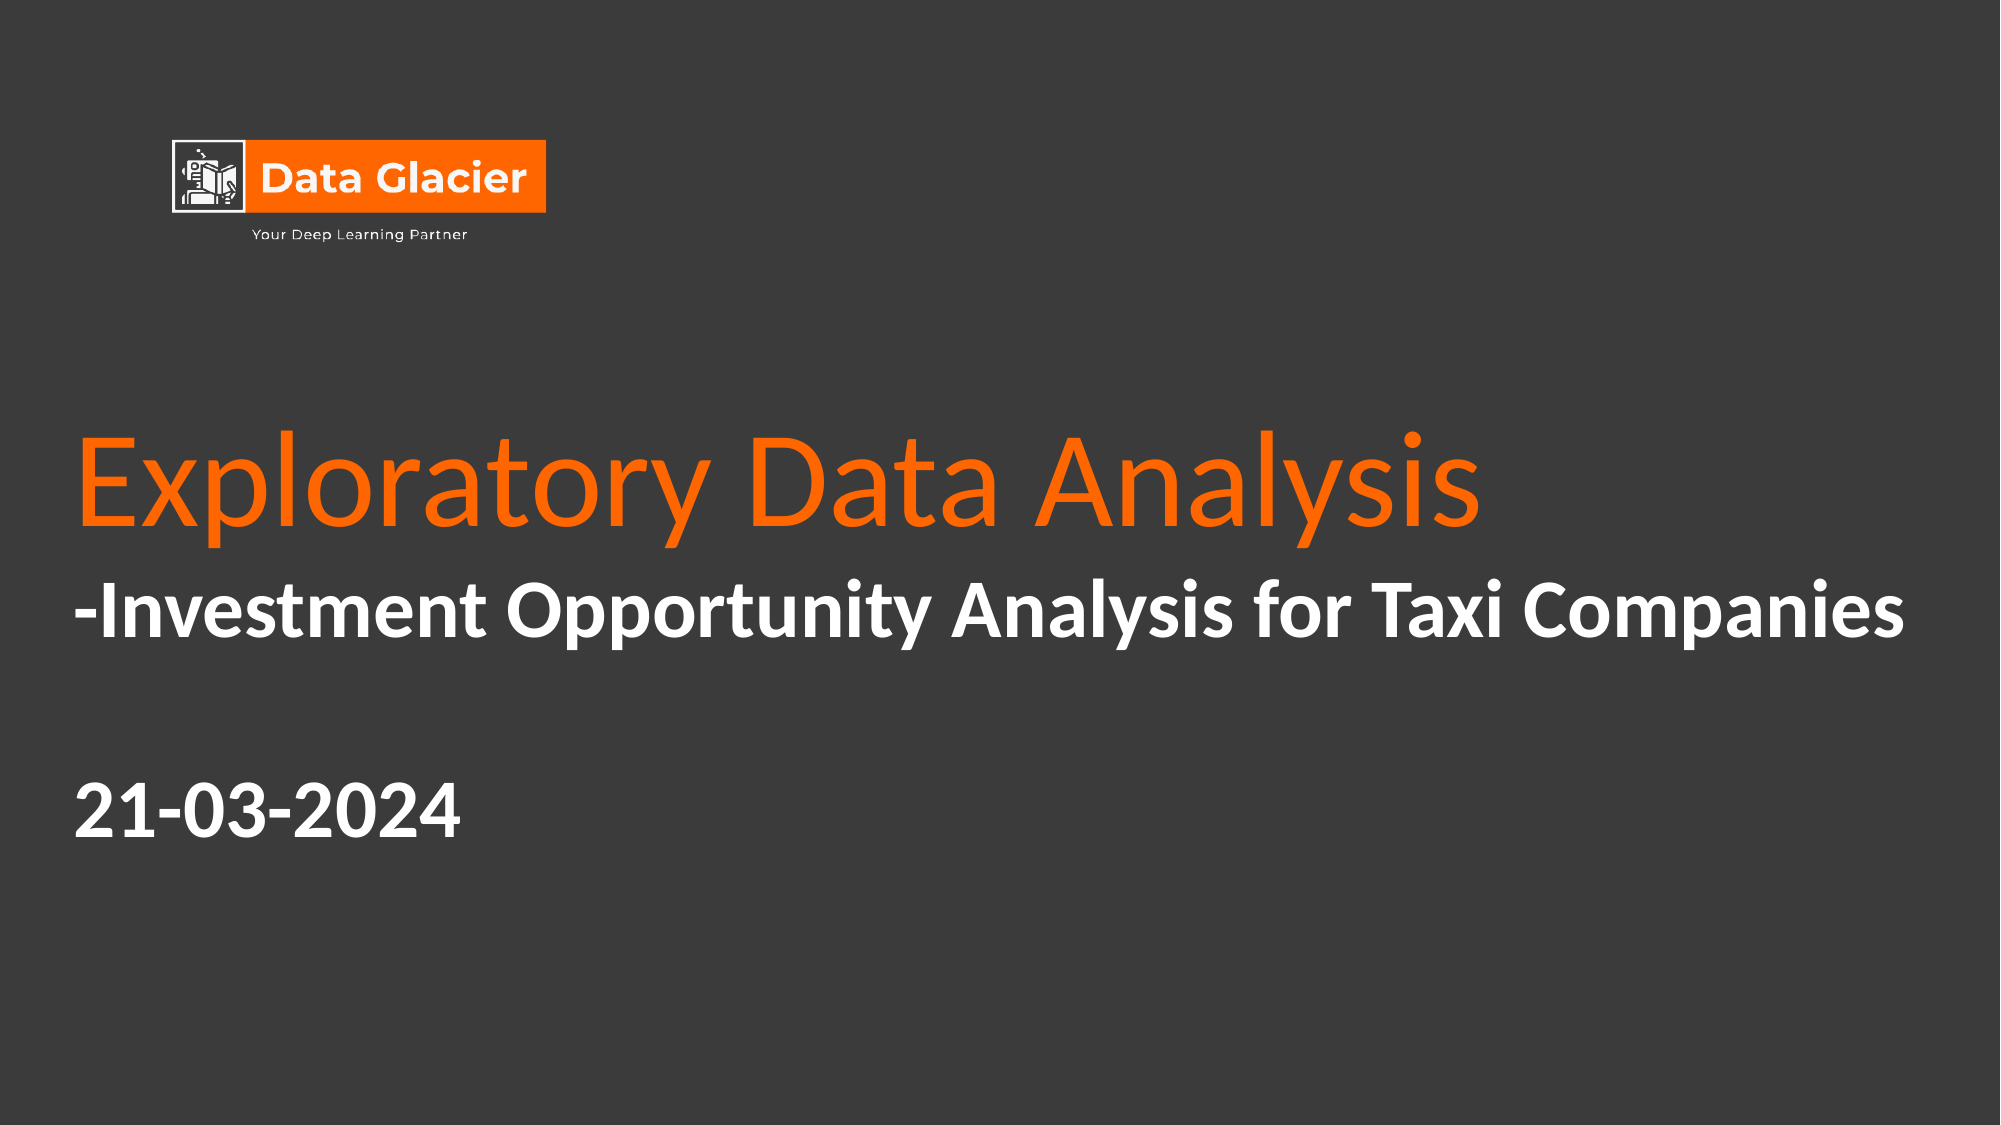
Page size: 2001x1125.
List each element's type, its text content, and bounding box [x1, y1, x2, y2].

text_box Exploratory Data Analysis -Investment Opportunity Analysis for Taxi Companies 21-03-2024 [58, 381, 1942, 862]
picture [168, 0, 550, 382]
